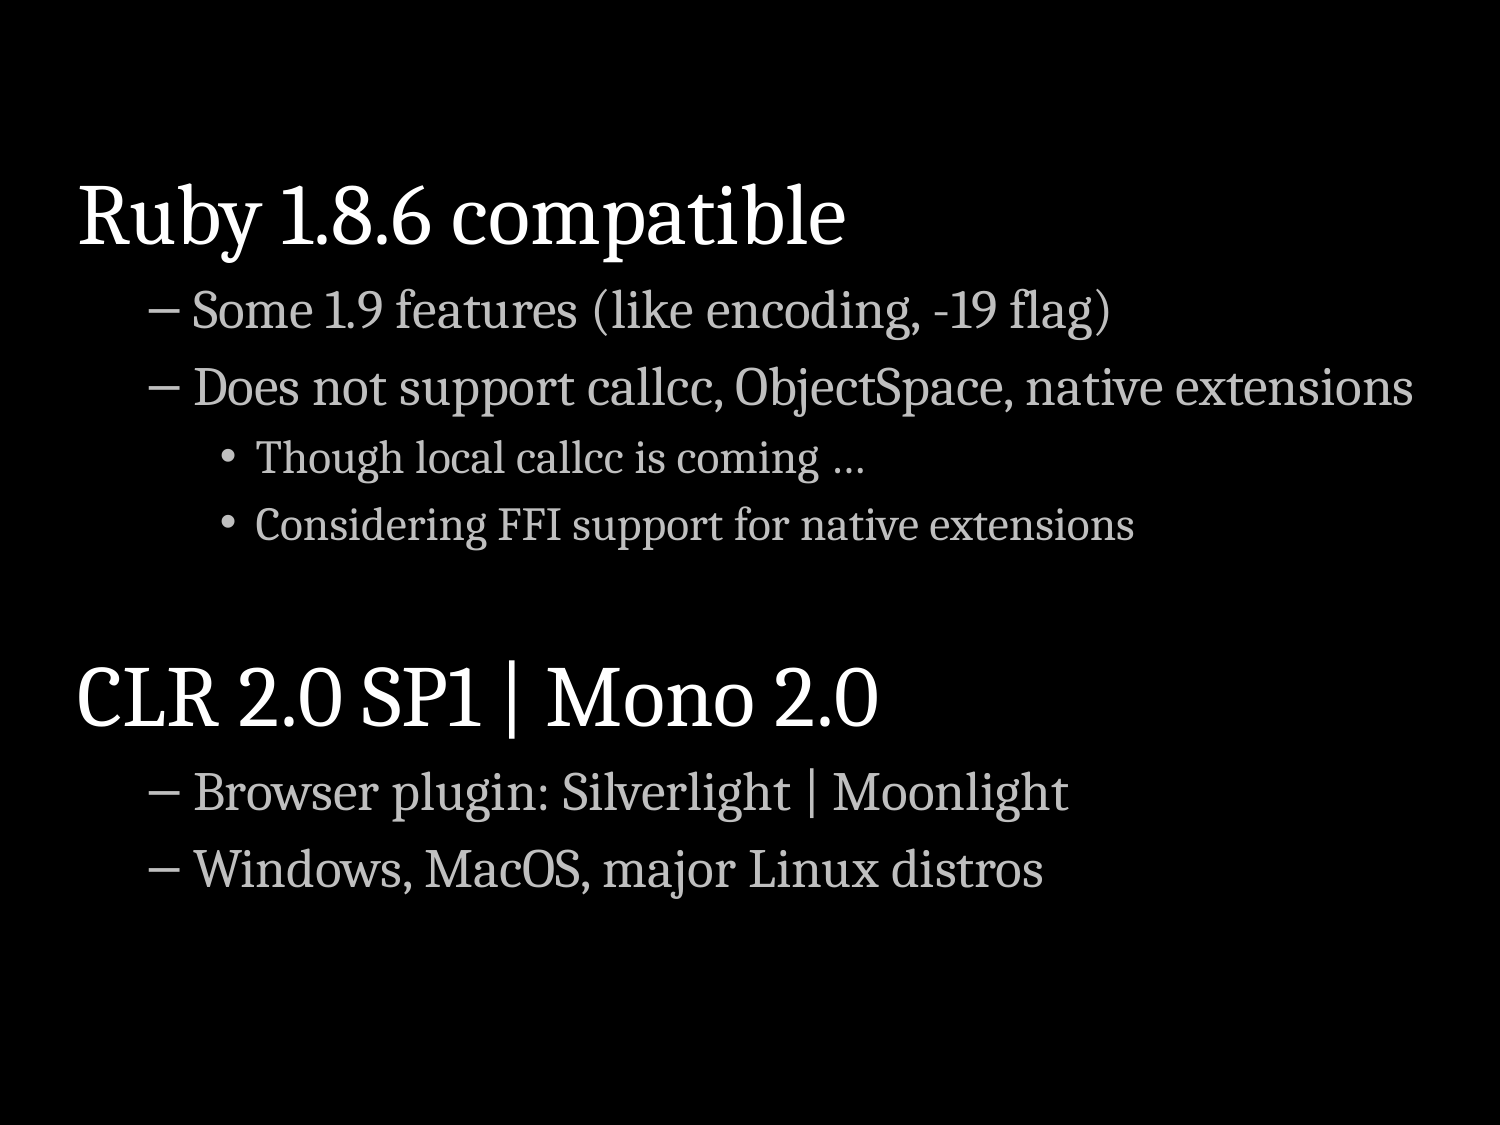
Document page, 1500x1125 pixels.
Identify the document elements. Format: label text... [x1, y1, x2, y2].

list Ruby 1.8.6 compatible Some 1.9 features (like encoding, -19 flag) Does not support callcc, ObjectSpace, native extensions Though local callcc is coming … Considering FFI support for native extensions CLR 2.0 SP1 | Mono 2.0 Browser plugin: Silverlight | Moonlight Windows, MacOS, major Linux distros [62, 149, 1438, 975]
